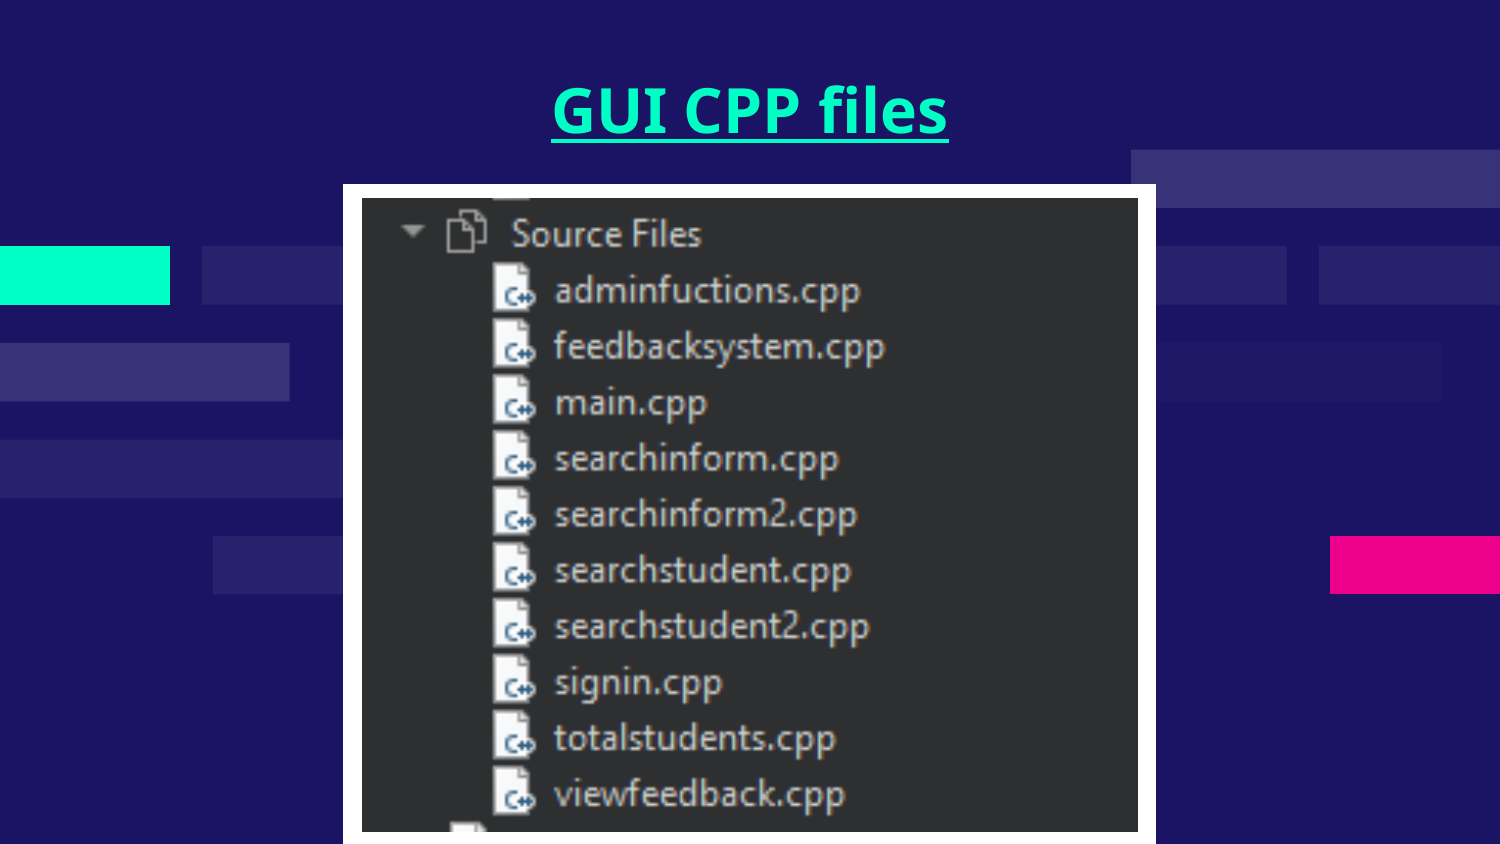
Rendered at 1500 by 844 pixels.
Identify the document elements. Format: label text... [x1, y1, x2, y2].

title GUI CPP files [209, 56, 1291, 166]
picture [361, 198, 1138, 832]
